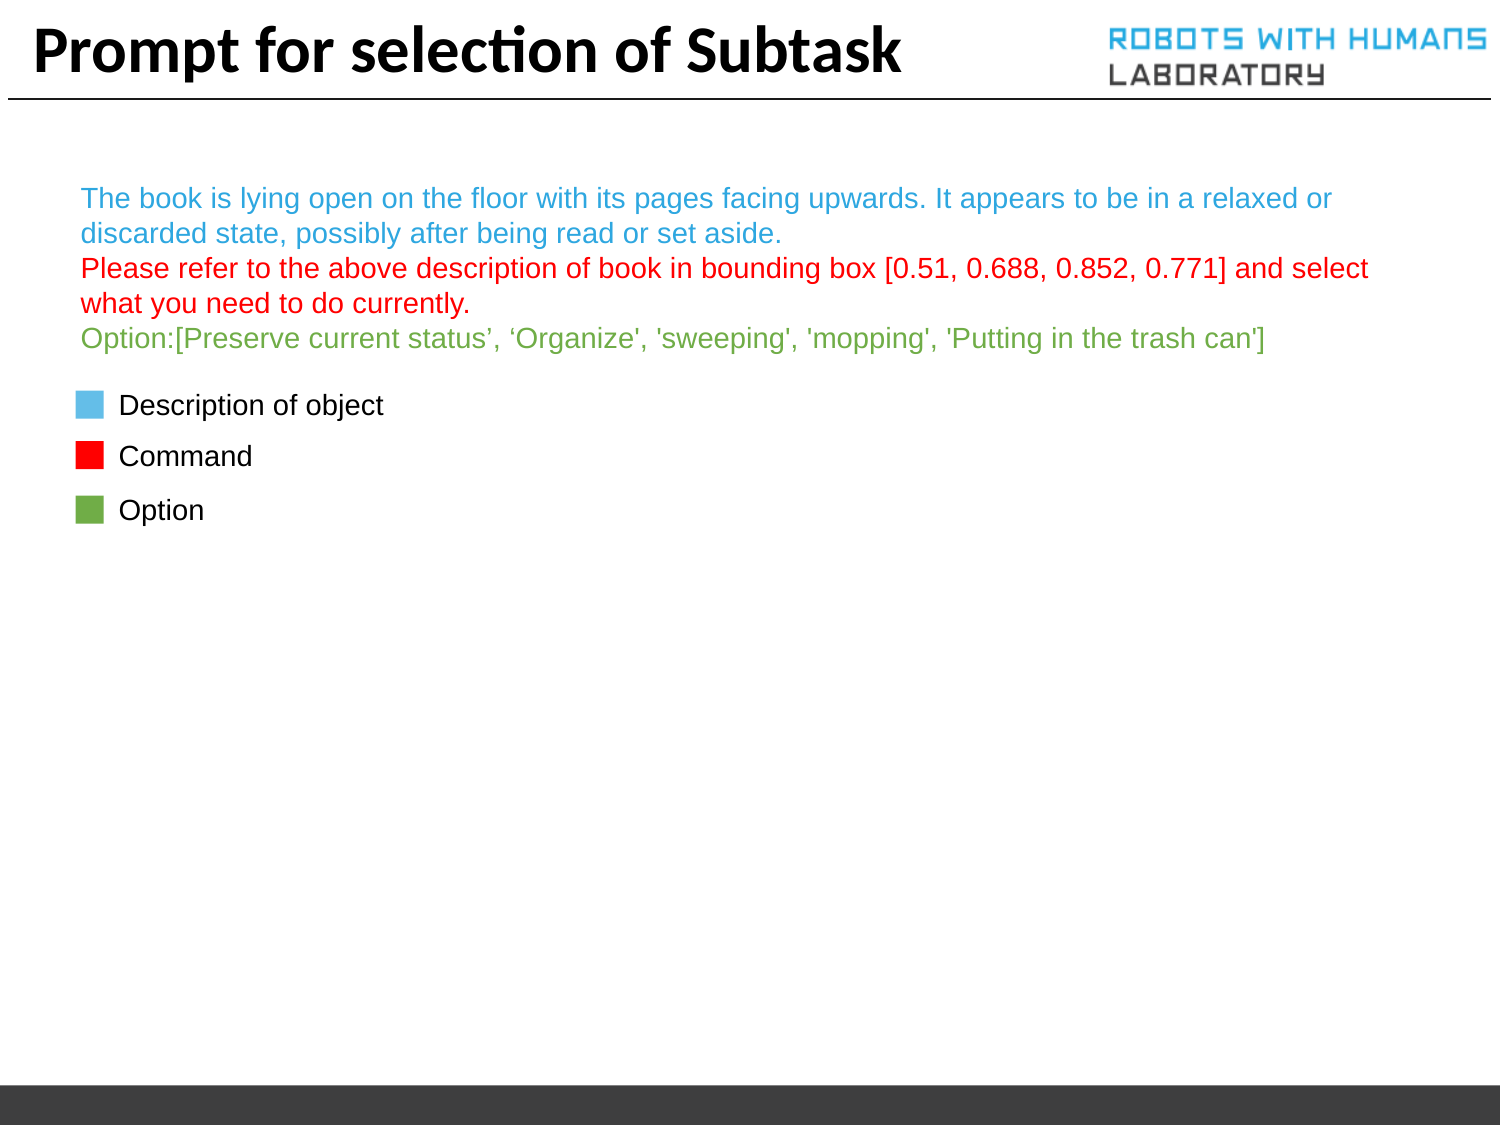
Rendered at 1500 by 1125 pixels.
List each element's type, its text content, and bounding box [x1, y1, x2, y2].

text_box Command [103, 429, 561, 480]
text_box [74, 439, 103, 471]
text_box Description of object [103, 379, 561, 429]
text_box Option [103, 484, 561, 534]
picture [1105, 22, 1492, 89]
title Prompt for selection of Subtask [18, 10, 1077, 90]
text_box [74, 388, 103, 421]
text_box The book is lying open on the floor with its pages facing upwards. It appears to be in a relaxed or discarded state, possibly after being read or set aside. Please refer to the above description of book in bounding box [0.51, 0.688, 0.852, 0.771] and select what you need to do currently. Option:[Preserve current status’, ‘Organize', 'sweeping', 'mopping', 'Putting in the trash can'] [65, 172, 1387, 362]
text_box [74, 494, 103, 526]
